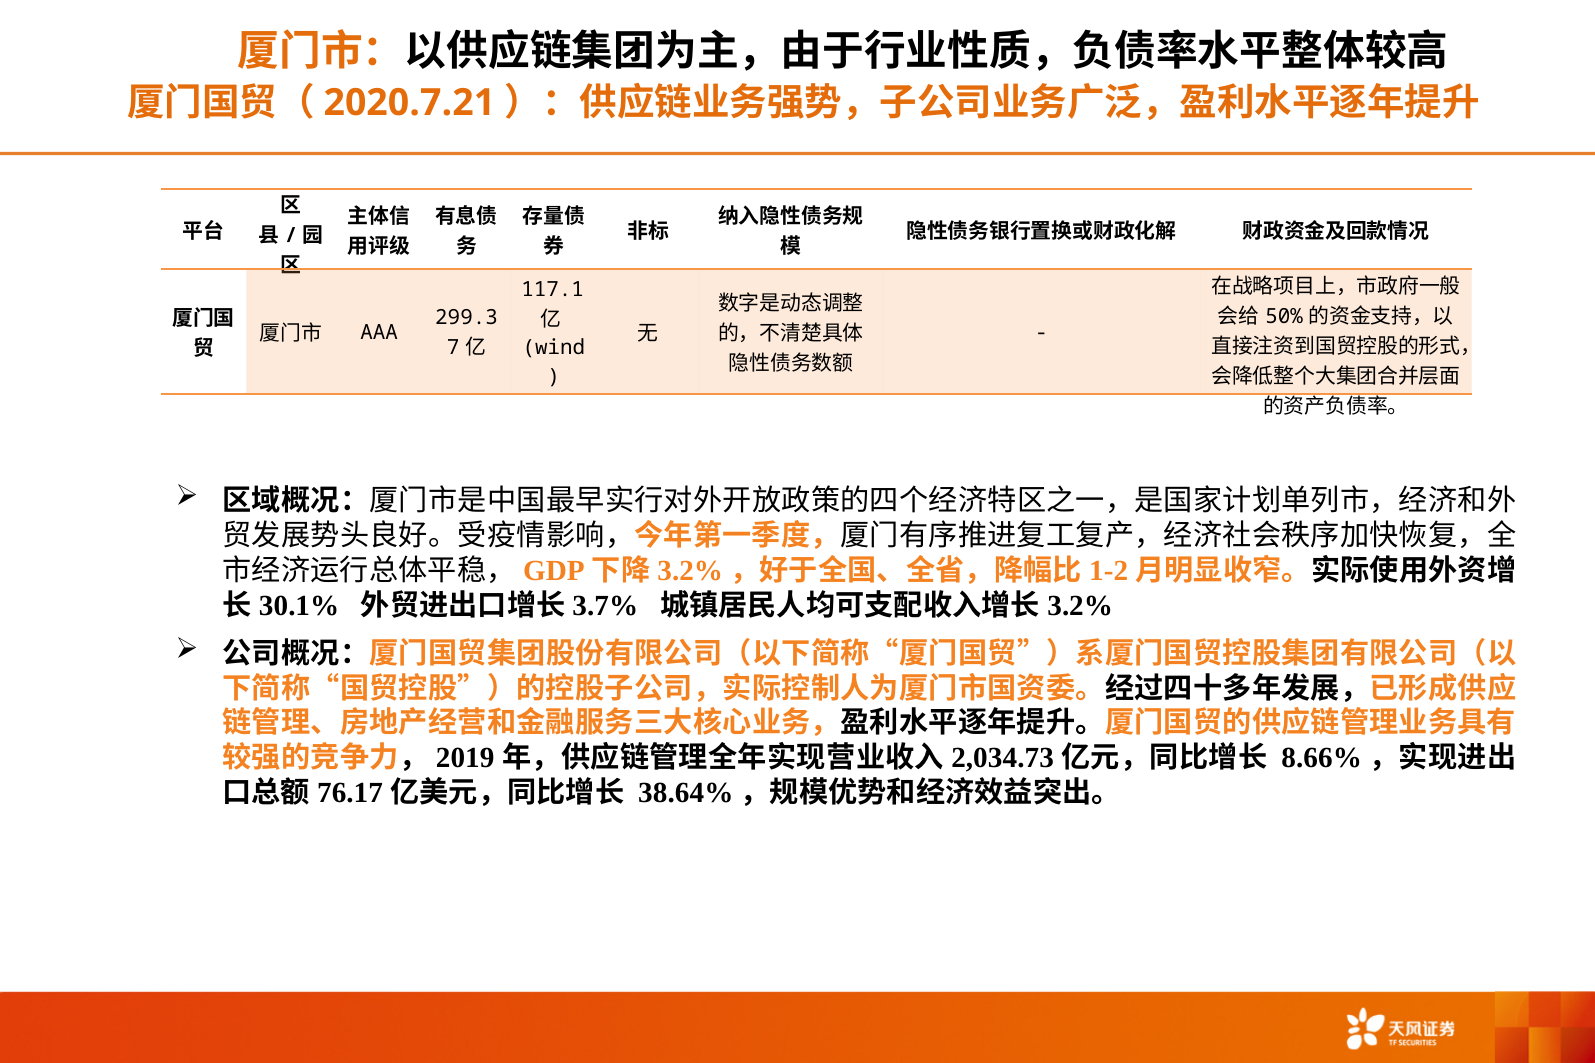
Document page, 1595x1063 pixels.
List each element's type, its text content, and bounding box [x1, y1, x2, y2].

table_cell 厦门国贸 [161, 270, 246, 393]
picture [0, 0, 1595, 151]
text_box 厦门市：以供应链集团为主，由于行业性质，负债率水平整体较高 [184, 15, 1502, 81]
table_header 区县/园区 [246, 190, 335, 268]
text_box 区域概况：厦门市是中国最早实行对外开放政策的四个经济特区之一，是国家计划单列市，经济和外贸发展势头良好。受疫情影响，今年第一季度，厦门有序推进复工复产，经济社会秩序加快恢复，全市经济运行总体平稳，GDP下降3.2%，好于全国、全省，降幅比1-2月明显收窄。实际使用外资增长30.1% 外贸进出口增长3.7% 城镇居民人均可支配收入增长3.2% 公司概况：厦门国贸集团股份有限公司（以下简称“厦门国贸”）系厦门国贸控股集团有限公司（以下简称“国贸控股”）的控股子公司，实际控制人为厦门市国资委。经过四十多年发展，已形成供应链管理、房地产经营和金融服务三大核心业务，盈利水平逐年提升。厦门国贸的供应链管理业务具有较强的竞争力，2019年，供应链管理全年实现营业收入2,034.73亿元，同比增长 8.66%，实现进出口总额76.17亿美元，同比增长 38.64%，规模优势和经济效益突出。 [160, 474, 1532, 817]
table_header 纳入隐性债务规模 [699, 190, 883, 268]
table_cell AAA [335, 270, 423, 393]
table_cell 117.1亿(wind) [510, 270, 597, 393]
table_header 财政资金及回款情况 [1200, 190, 1472, 268]
table_cell 厦门市 [246, 270, 335, 393]
table_cell 在战略项目上，市政府一般会给50%的资金支持，以直接注资到国贸控股的形式，会降低整个大集团合并层面的资产负债率。 [1200, 270, 1472, 393]
table_cell 无 [597, 270, 699, 393]
text_box 厦门国贸（2020.7.21）：供应链业务强势，子公司业务广泛，盈利水平逐年提升 [5, 70, 1595, 131]
table_header 主体信用评级 [335, 190, 423, 268]
slide_number [1494, 992, 1595, 1063]
table_header 非标 [597, 190, 699, 268]
picture [0, 156, 1595, 1063]
table_cell 数字是动态调整的，不清楚具体隐性债务数额 [699, 270, 883, 393]
table_cell 299.37亿 [423, 270, 510, 393]
table_header 平台 [161, 190, 246, 268]
table_cell - [883, 270, 1200, 393]
table_header 存量债券 [510, 190, 597, 268]
table_header 隐性债务银行置换或财政化解 [883, 190, 1200, 268]
table_header 有息债务 [423, 190, 510, 268]
